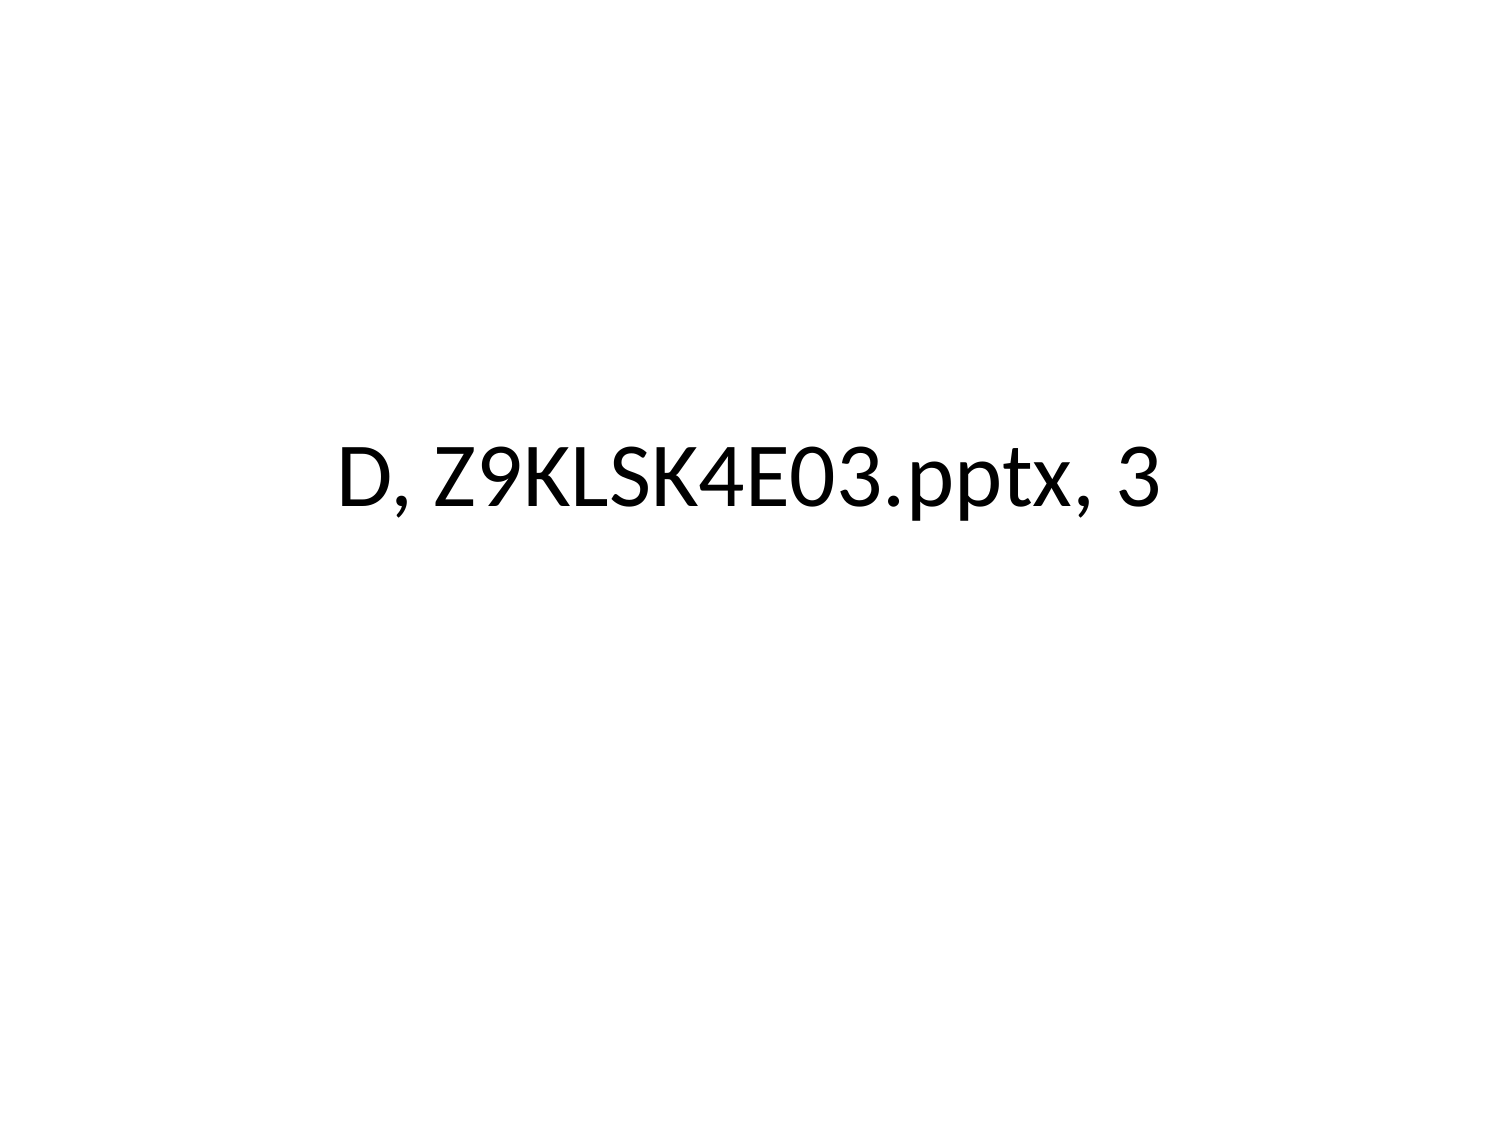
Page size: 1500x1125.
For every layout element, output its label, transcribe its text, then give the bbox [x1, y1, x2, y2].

title D, Z9KLSK4E03.pptx, 3 [112, 349, 1388, 591]
